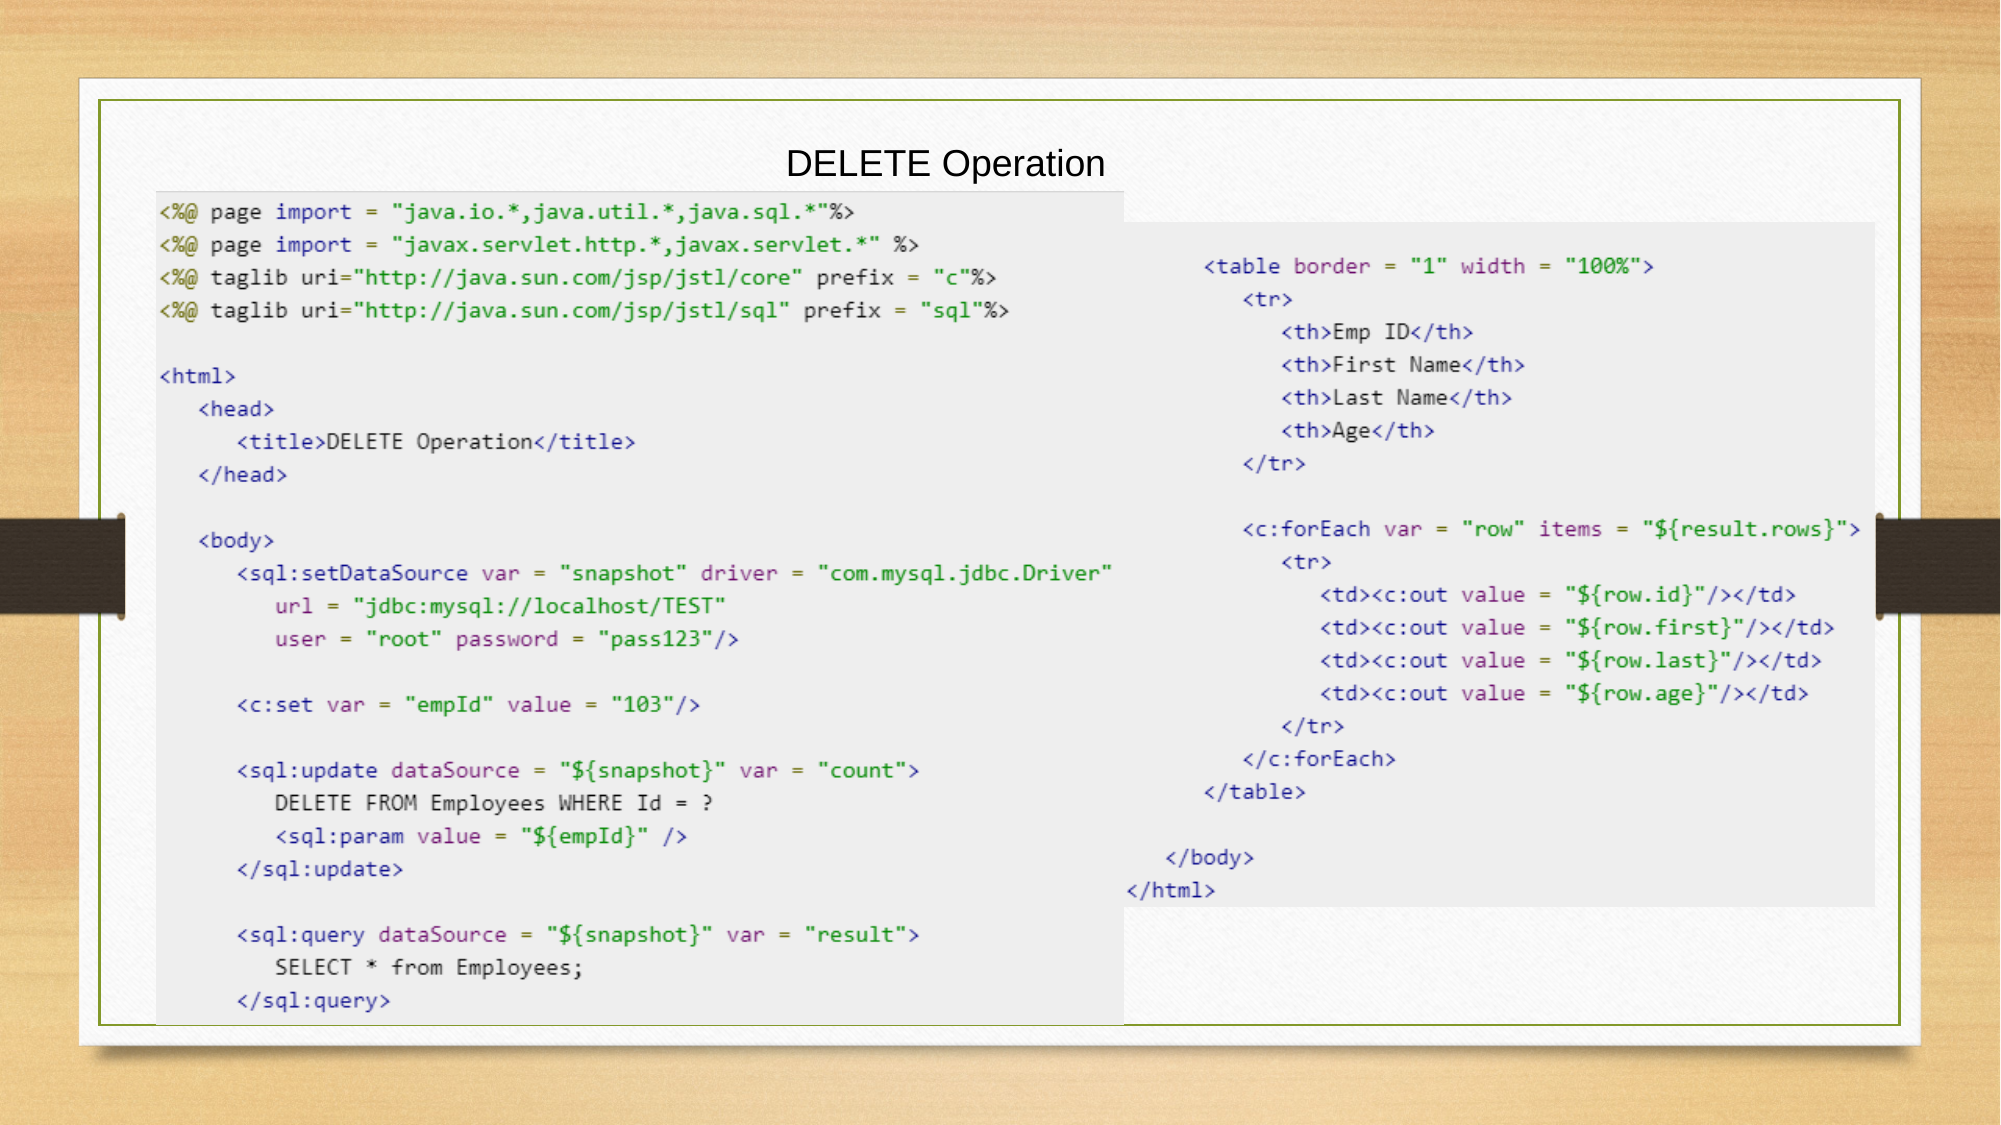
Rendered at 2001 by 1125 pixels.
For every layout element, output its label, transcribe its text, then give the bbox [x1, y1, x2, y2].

picture [0, 0, 2001, 1125]
text_box DELETE Operation [771, 131, 1122, 191]
